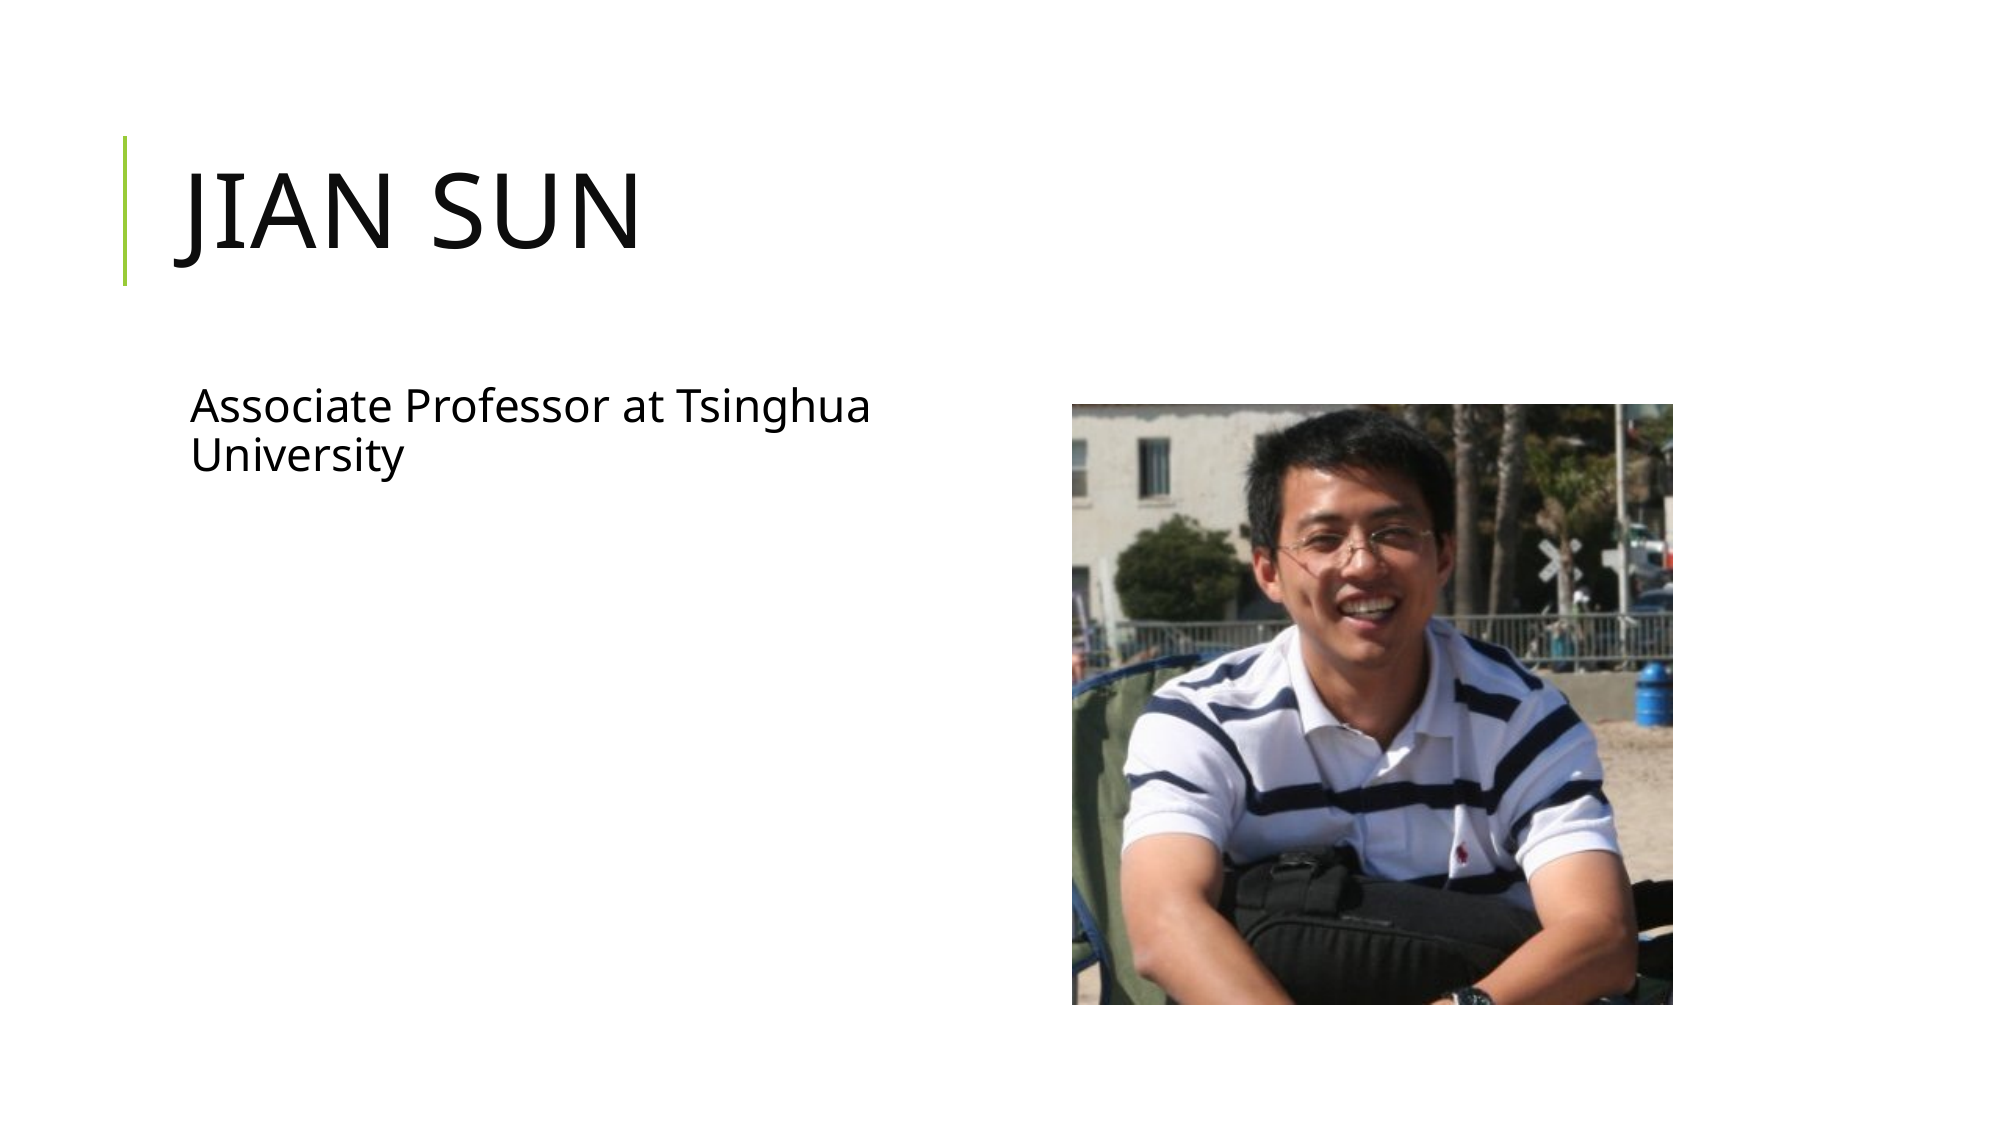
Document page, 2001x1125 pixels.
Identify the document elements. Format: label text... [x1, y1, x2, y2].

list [1072, 404, 1673, 1006]
title Jian SUn [168, 96, 1763, 342]
list Associate Professor at Tsinghua University [168, 375, 948, 1035]
